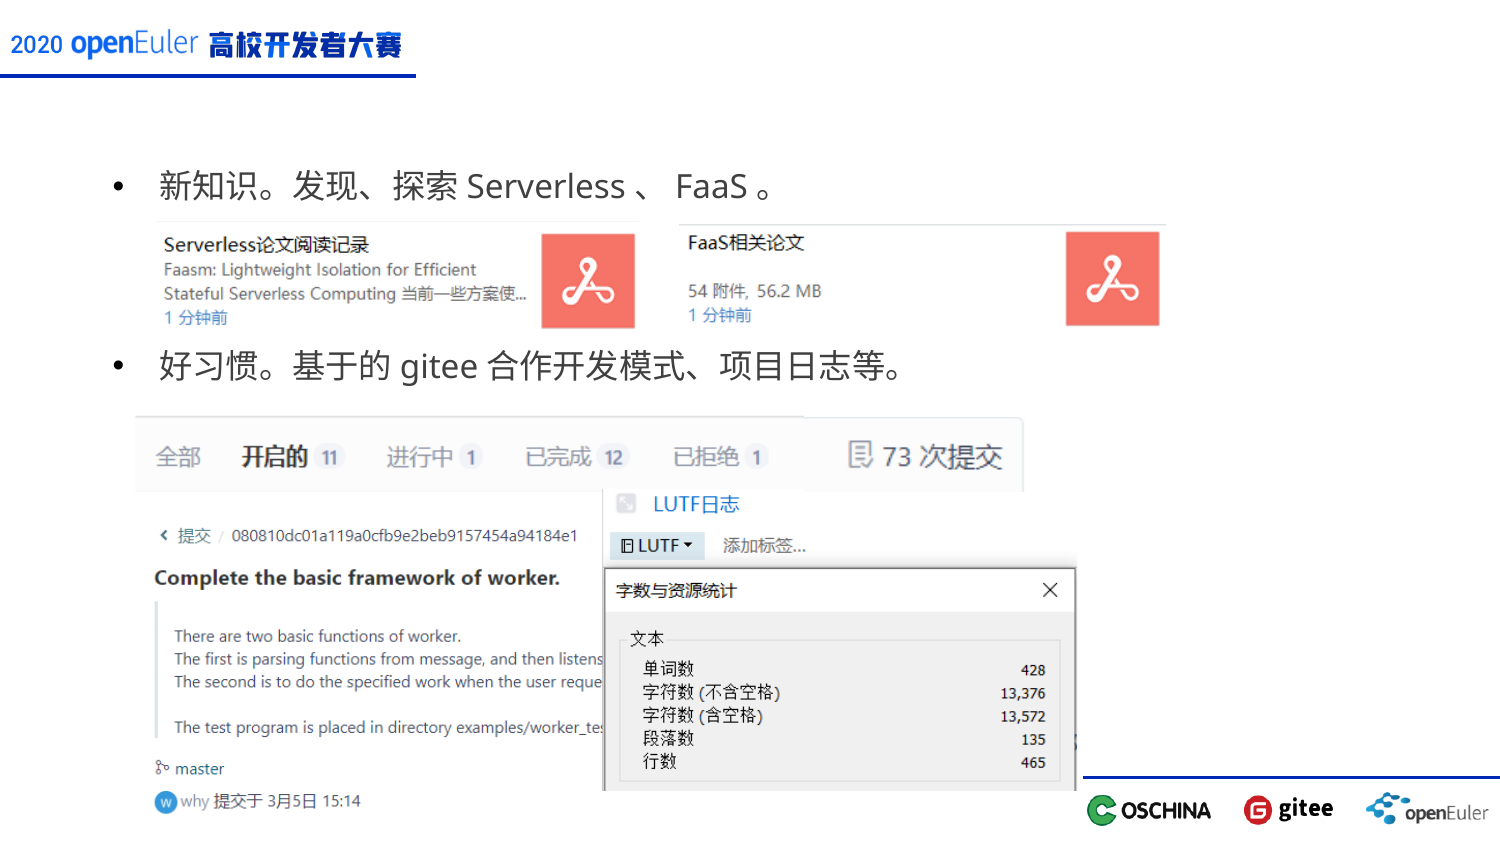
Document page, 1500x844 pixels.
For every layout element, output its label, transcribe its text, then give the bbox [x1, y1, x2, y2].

text_box 新知识。发现、探索Serverless、FaaS。 好习惯。基于的gitee合作开发模式、项目日志等。 [97, 138, 1403, 393]
picture [154, 220, 640, 333]
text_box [10, 28, 401, 60]
picture [123, 409, 1500, 828]
picture [678, 223, 1166, 330]
